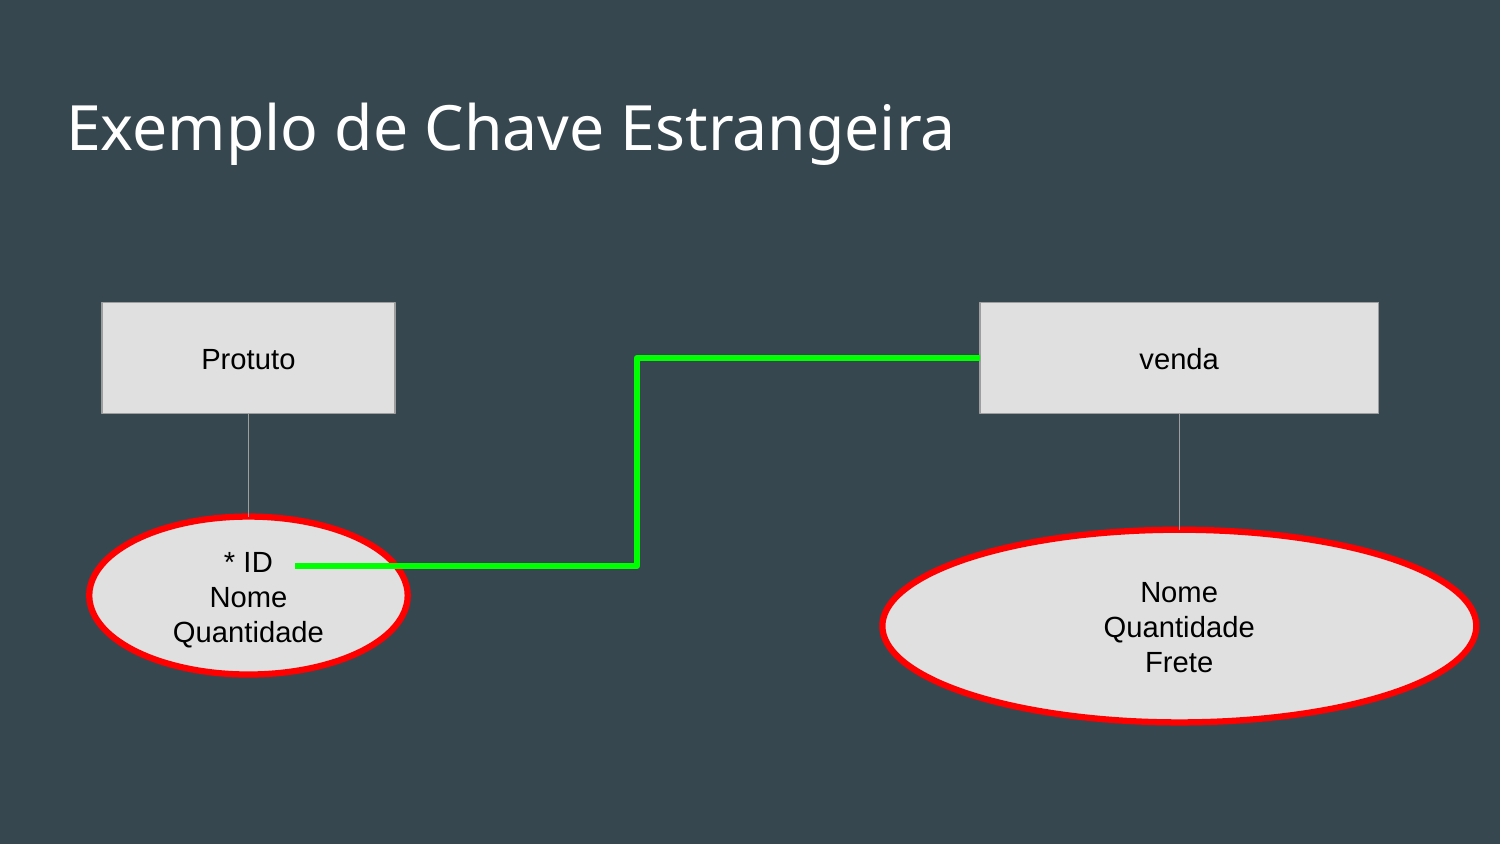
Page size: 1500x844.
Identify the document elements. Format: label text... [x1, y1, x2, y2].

title Exemplo de Chave Estrangeira [51, 72, 1449, 167]
text_box Protuto [101, 302, 395, 414]
text_box Nome Quantidade Frete [882, 529, 1477, 723]
text_box venda [979, 302, 1379, 414]
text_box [294, 357, 981, 566]
text_box * ID Nome Quantidade [89, 516, 408, 675]
